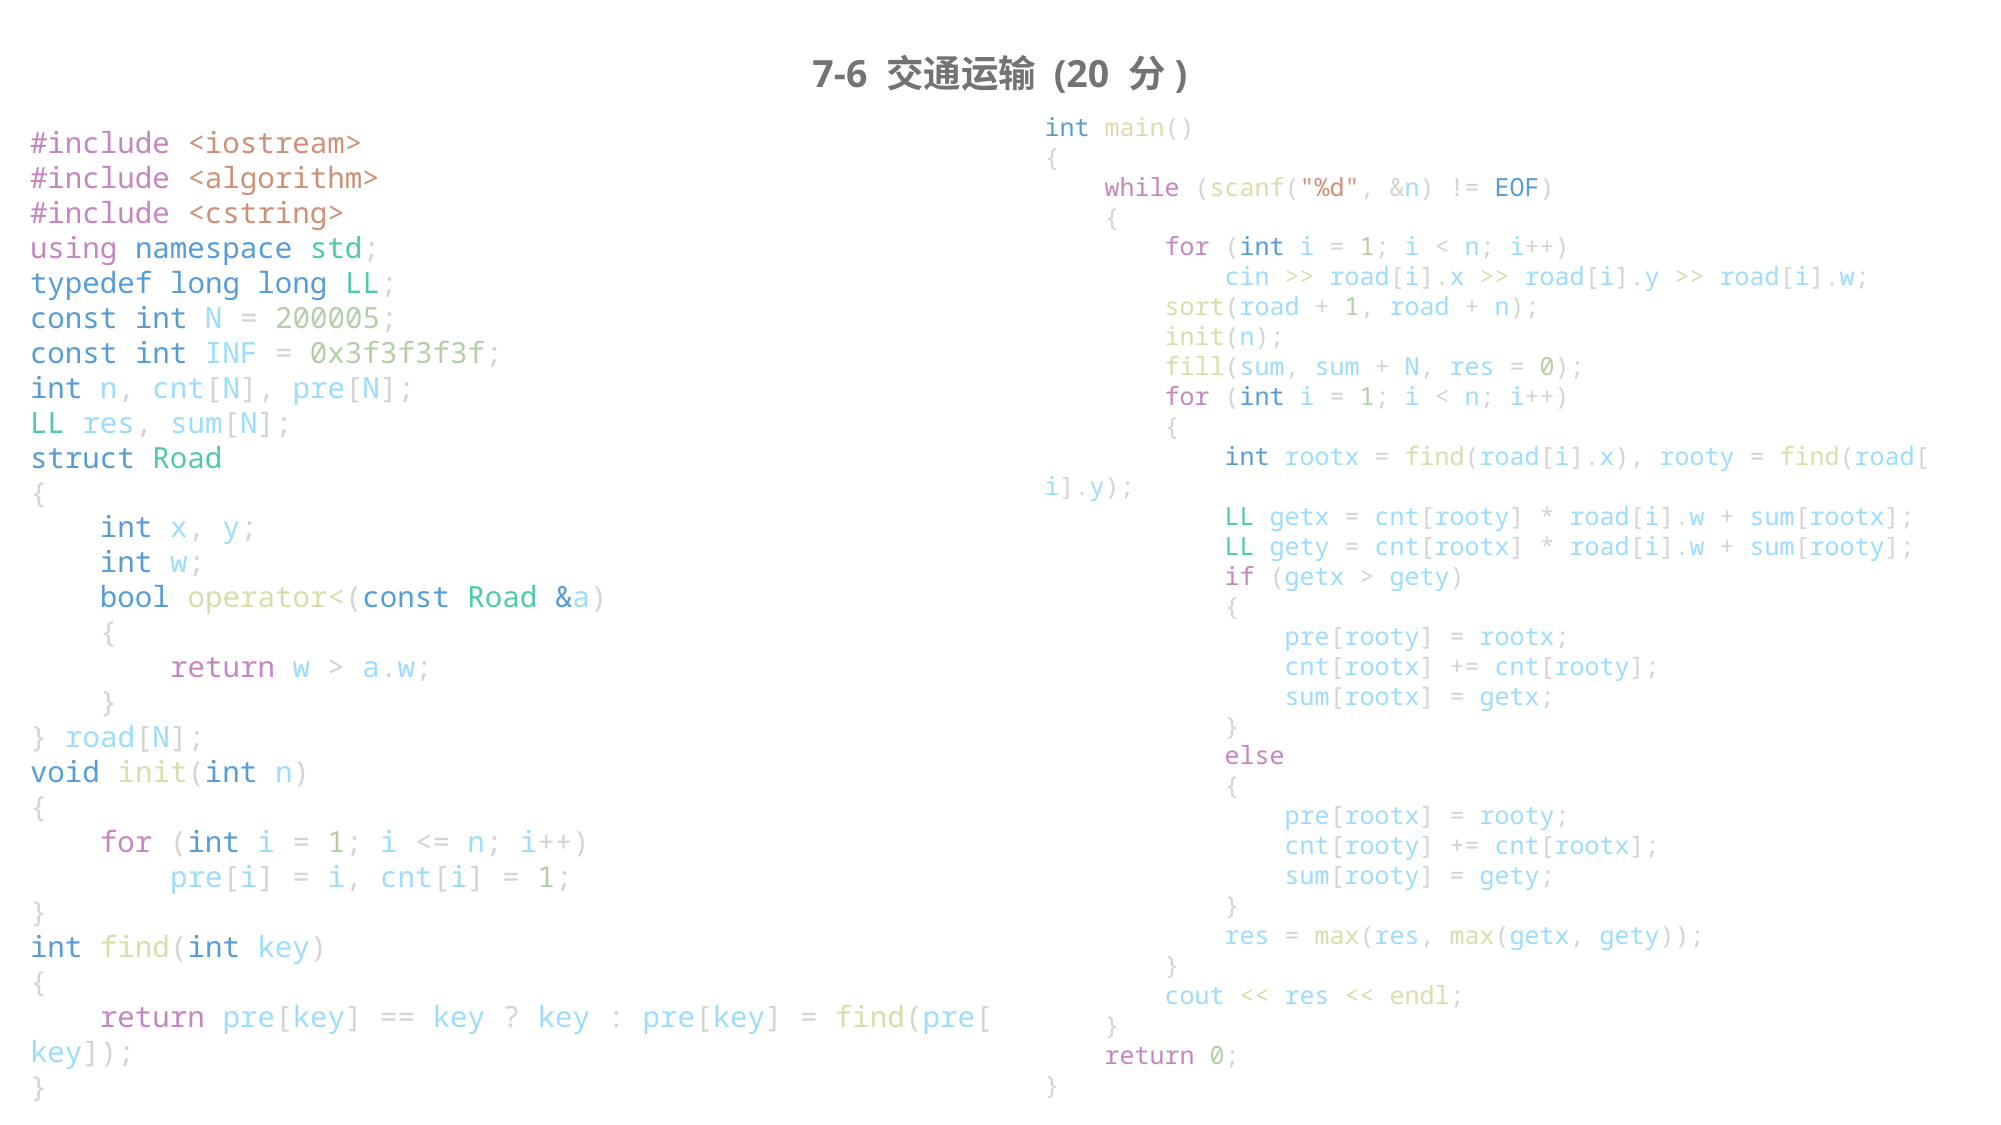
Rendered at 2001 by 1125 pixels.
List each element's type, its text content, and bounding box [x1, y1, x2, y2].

text_box 7-6 交通运输 (20 分) [663, 43, 1337, 103]
text_box #include <iostream> #include <algorithm> #include <cstring> using namespace std; typedef long long LL; const int N = 200005; const int INF = 0x3f3f3f3f; int n, cnt[N], pre[N]; LL res, sum[N]; struct Road { int x, y; int w; bool operator<(const Road &a) { return w > a.w; } } road[N]; void init(int n) { for (int i = 1; i <= n; i++) pre[i] = i, cnt[i] = 1; } int find(int key) { return pre[key] == key ? key : pre[key] = find(pre[key]); } [15, 116, 1016, 1125]
text_box int main() { while (scanf("%d", &n) != EOF) { for (int i = 1; i < n; i++) cin >> road[i].x >> road[i].y >> road[i].w; sort(road + 1, road + n); init(n); fill(sum, sum + N, res = 0); for (int i = 1; i < n; i++) { int rootx = find(road[i].x), rooty = find(road[i].y); LL getx = cnt[rooty] * road[i].w + sum[rootx]; LL gety = cnt[rootx] * road[i].w + sum[rooty]; if (getx > gety) { pre[rooty] = rootx; cnt[rootx] += cnt[rooty]; sum[rootx] = getx; } else { pre[rootx] = rooty; cnt[rooty] += cnt[rootx]; sum[rooty] = gety; } res = max(res, max(getx, gety)); } cout << res << endl; } return 0; } [1029, 103, 1947, 1107]
